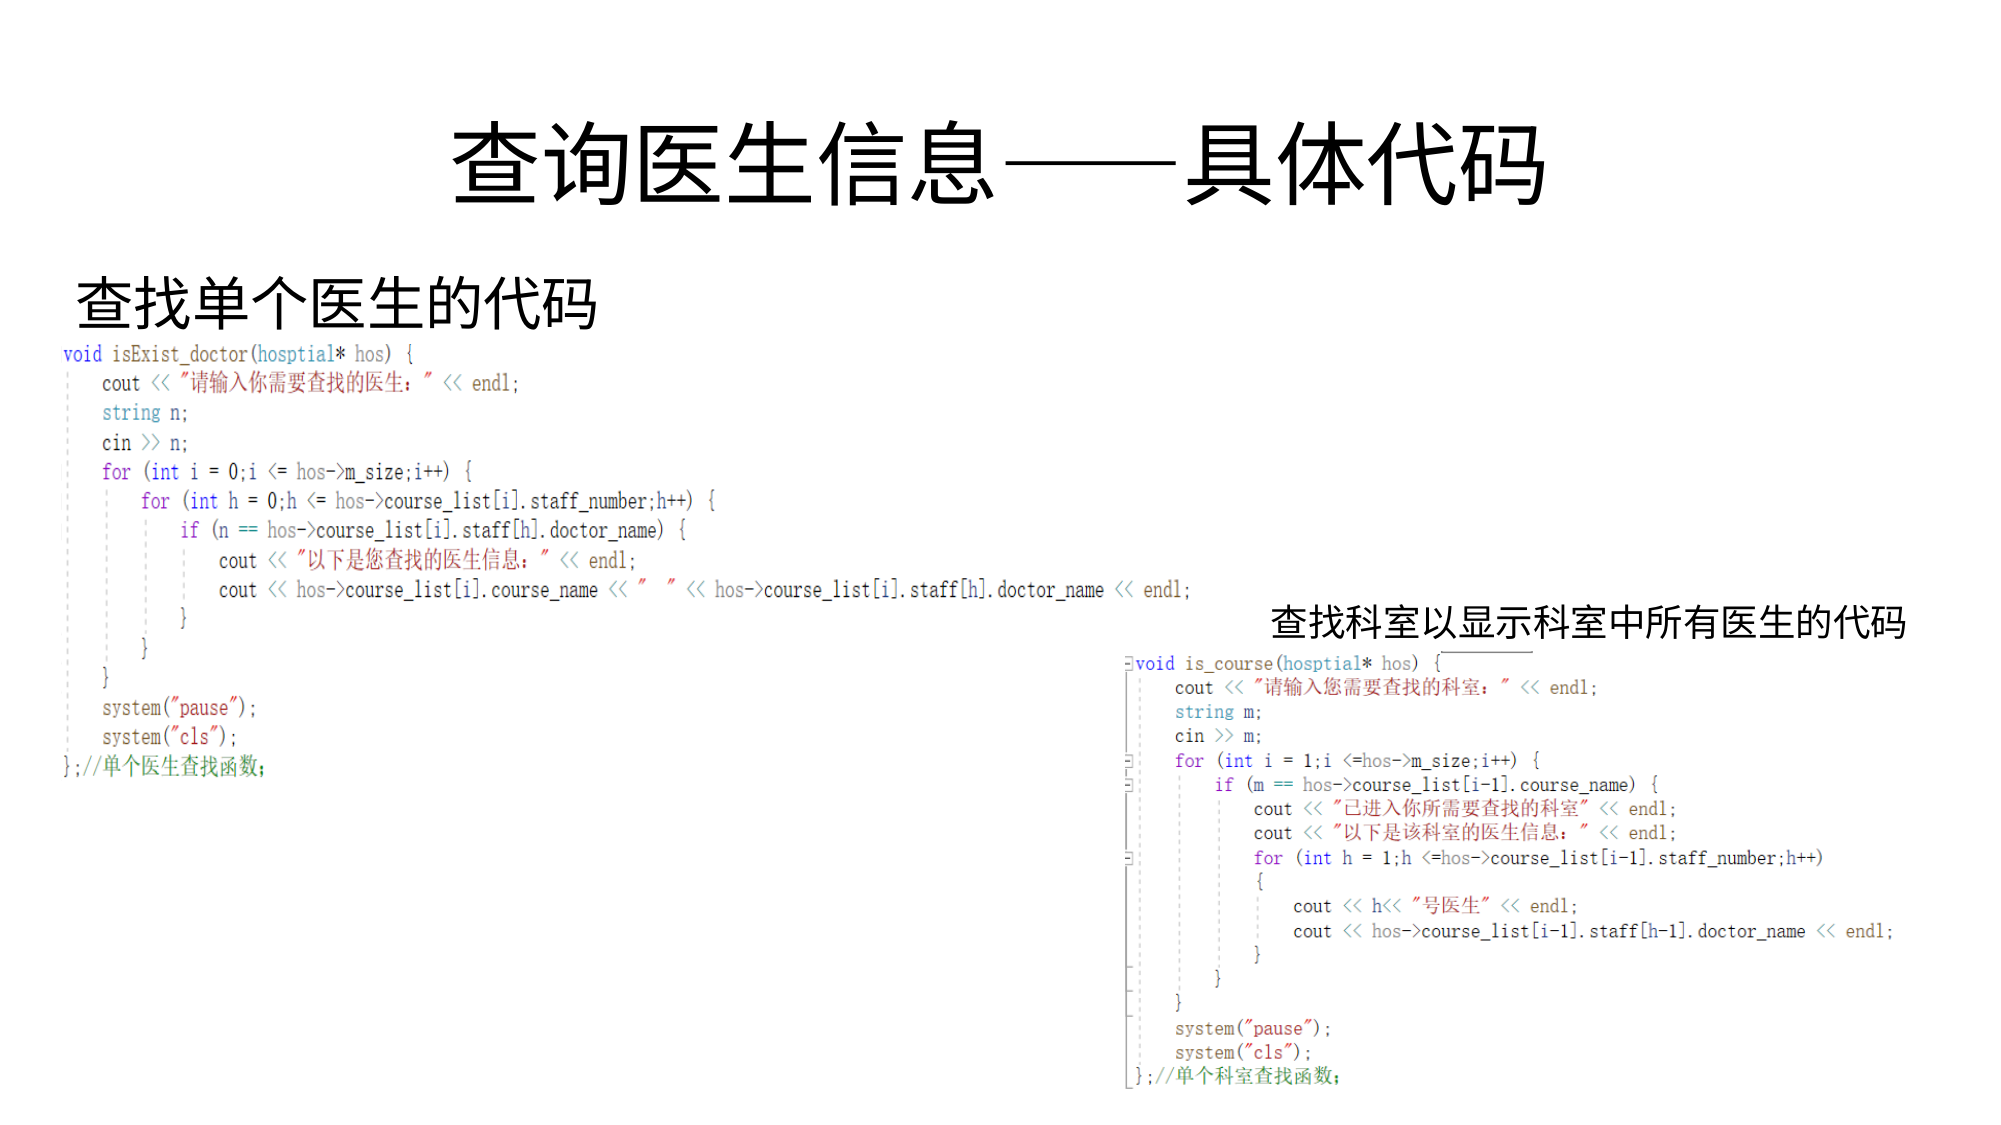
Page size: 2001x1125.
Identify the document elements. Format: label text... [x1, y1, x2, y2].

text_box 查找科室以显示科室中所有医生的代码 [1255, 591, 1939, 651]
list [61, 344, 1192, 781]
title 查询医生信息——具体代码 [137, 59, 1863, 278]
picture [1125, 651, 1951, 1090]
text_box 查找单个医生的代码 [61, 259, 716, 344]
